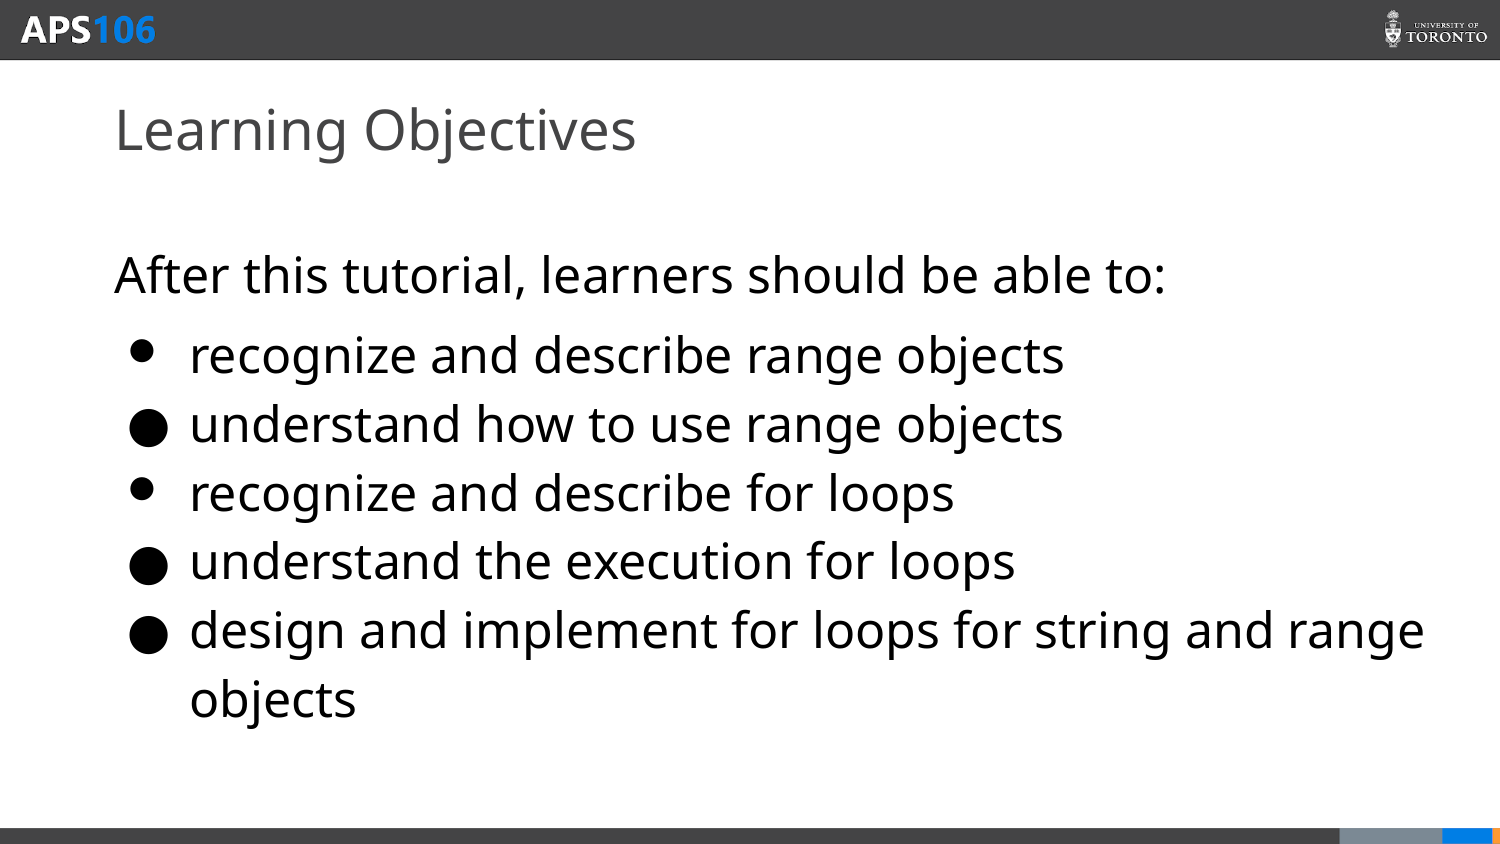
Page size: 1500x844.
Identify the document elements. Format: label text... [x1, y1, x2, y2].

title Learning Objectives [103, 89, 1397, 171]
picture [0, 0, 1500, 844]
list After this tutorial, learners should be able to: recognize and describe range objects understand how to use range objects recognize and describe for loops understand the execution for loops design and implement for loops for string and range objects [103, 229, 1454, 820]
